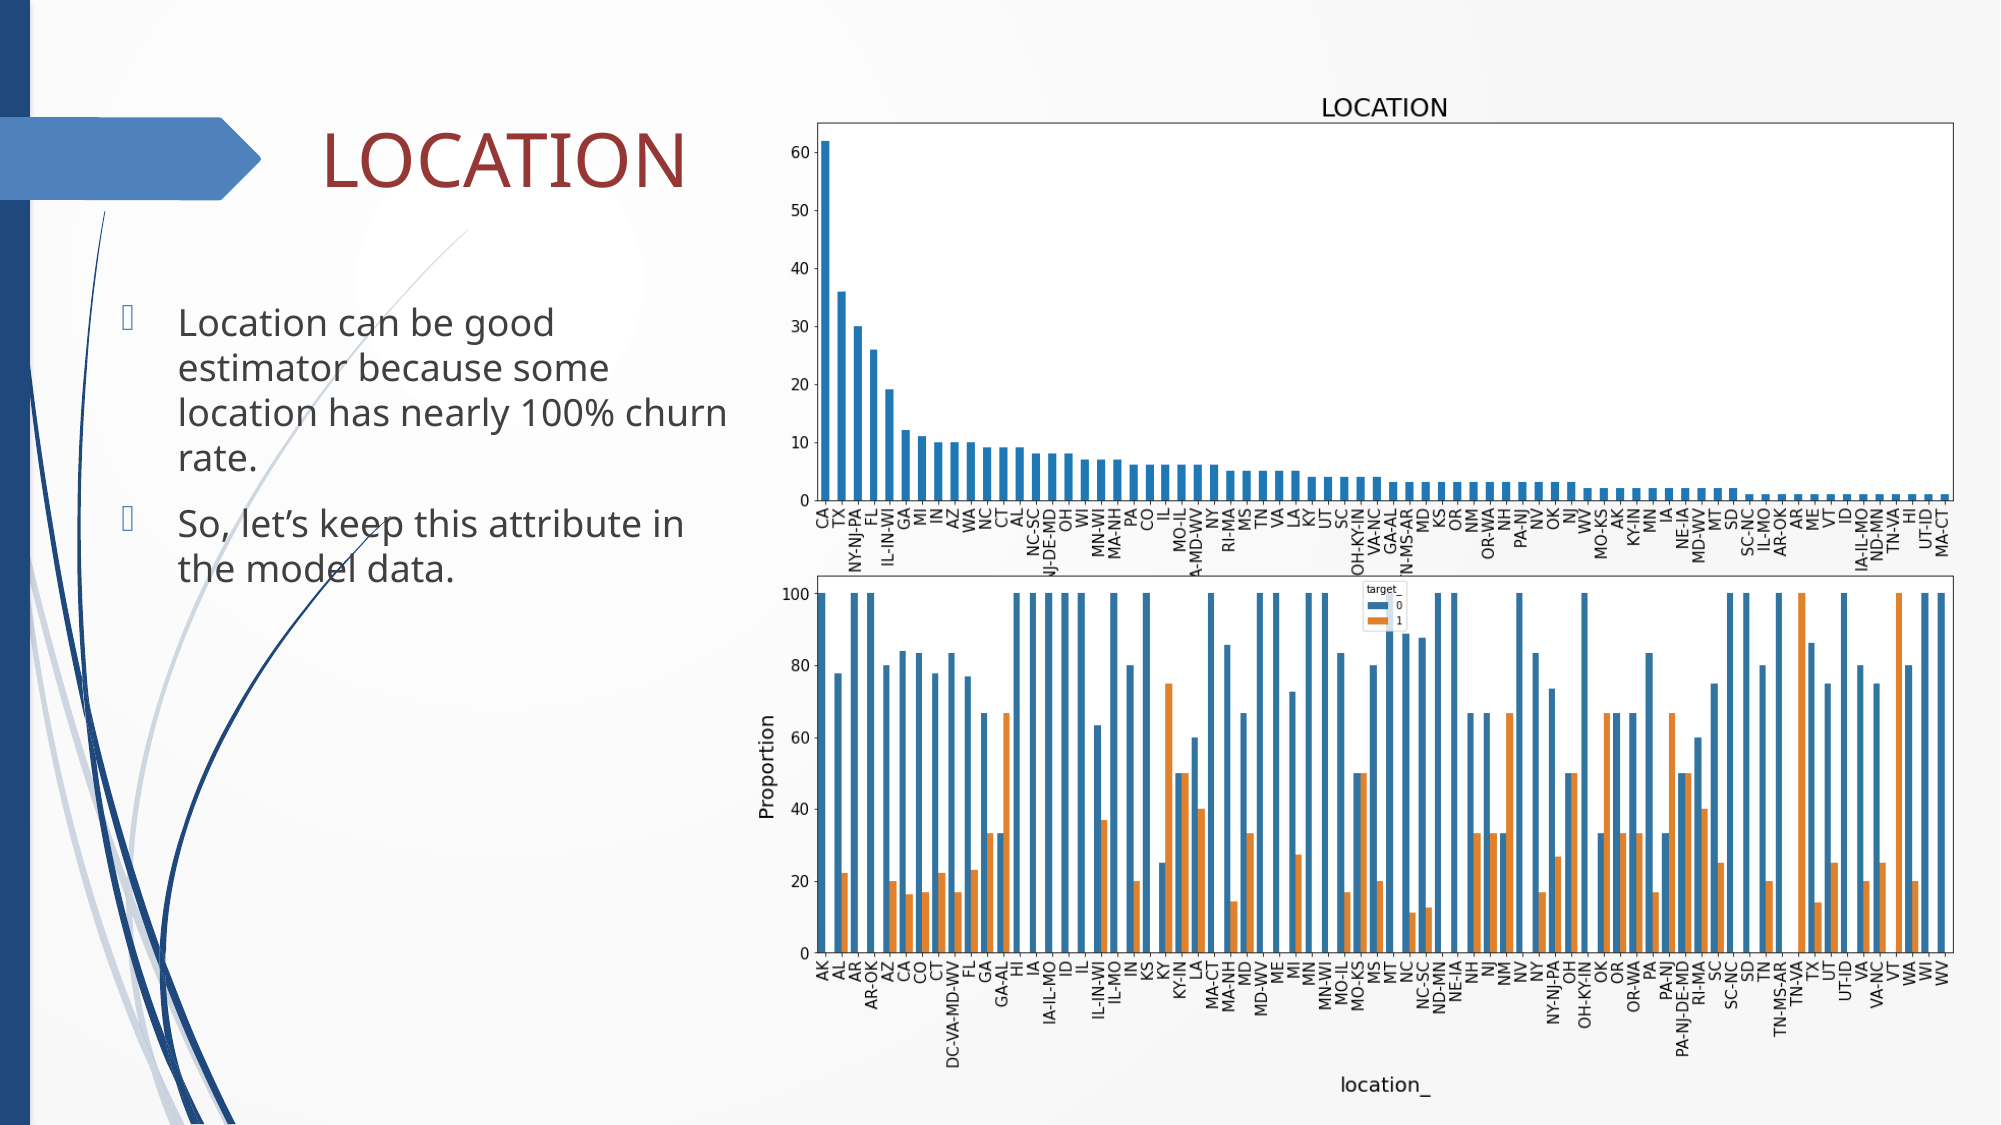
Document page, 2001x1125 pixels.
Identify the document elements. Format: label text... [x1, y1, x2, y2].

picture [749, 90, 1960, 1104]
text_box [106, 349, 706, 967]
list Location can be good estimator because some location has nearly 100% churn rate. So, let’s keep this attribute in the model data. [106, 226, 745, 846]
title LOCATION [304, 104, 745, 226]
